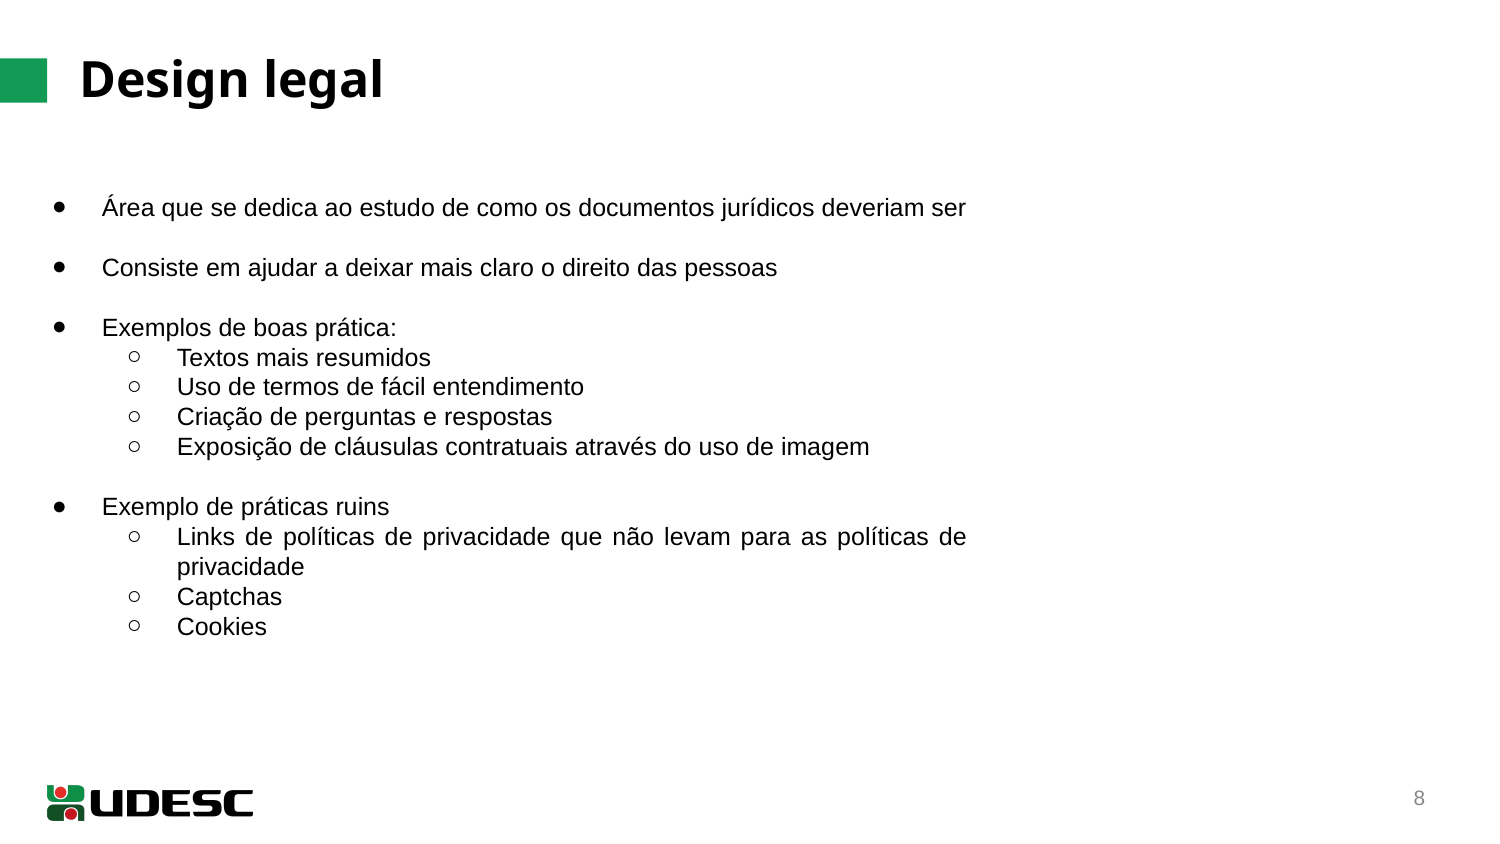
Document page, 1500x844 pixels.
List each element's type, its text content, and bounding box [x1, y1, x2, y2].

slide_number ‹#› [1080, 784, 1425, 844]
picture [46, 784, 253, 822]
text_box [0, 58, 48, 103]
title Design legal [77, 45, 1190, 188]
text_box Área que se dedica ao estudo de como os documentos jurídicos deveriam ser Consiste em ajudar a deixar mais claro o direito das pessoas Exemplos de boas prática: Textos mais resumidos Uso de termos de fácil entendimento Criação de perguntas e respostas Exposição de cláusulas contratuais através do uso de imagem Exemplo de práticas ruins Links de políticas de privacidade que não levam para as políticas de privacidade Captchas Cookies [26, 189, 970, 701]
